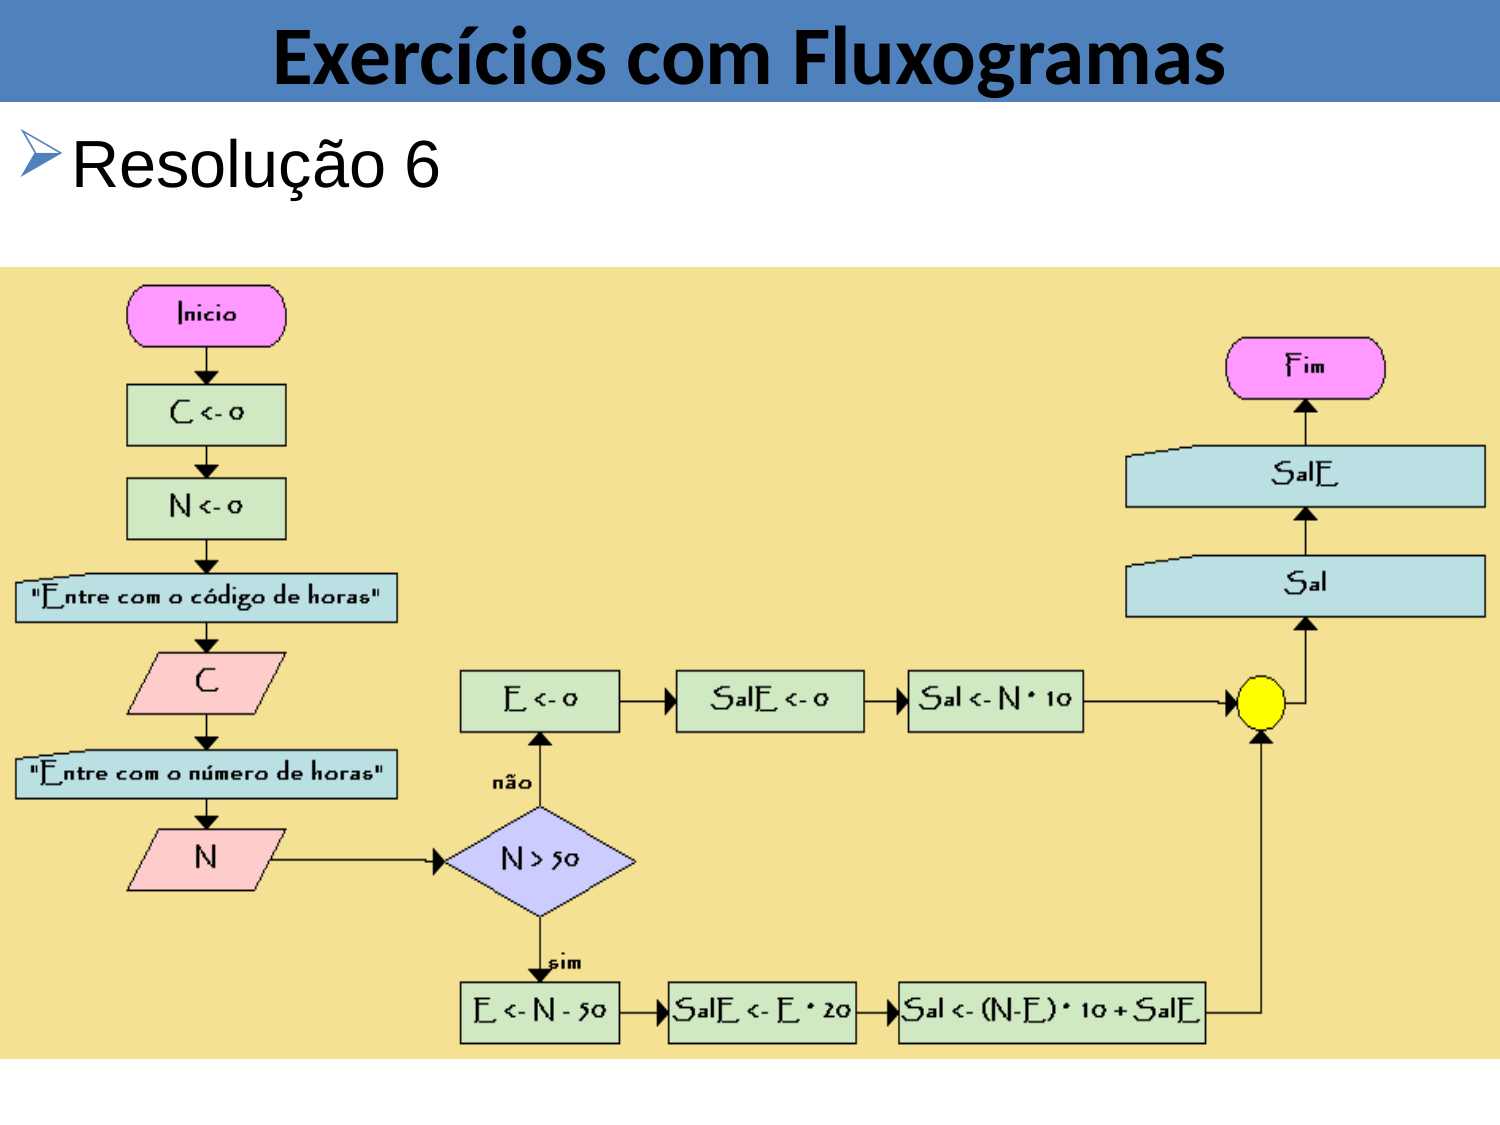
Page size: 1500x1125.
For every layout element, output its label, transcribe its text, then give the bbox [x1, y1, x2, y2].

title Exercícios com Fluxogramas [0, 0, 1500, 102]
list Resolução 6 [0, 113, 1447, 221]
picture [0, 266, 1500, 1059]
